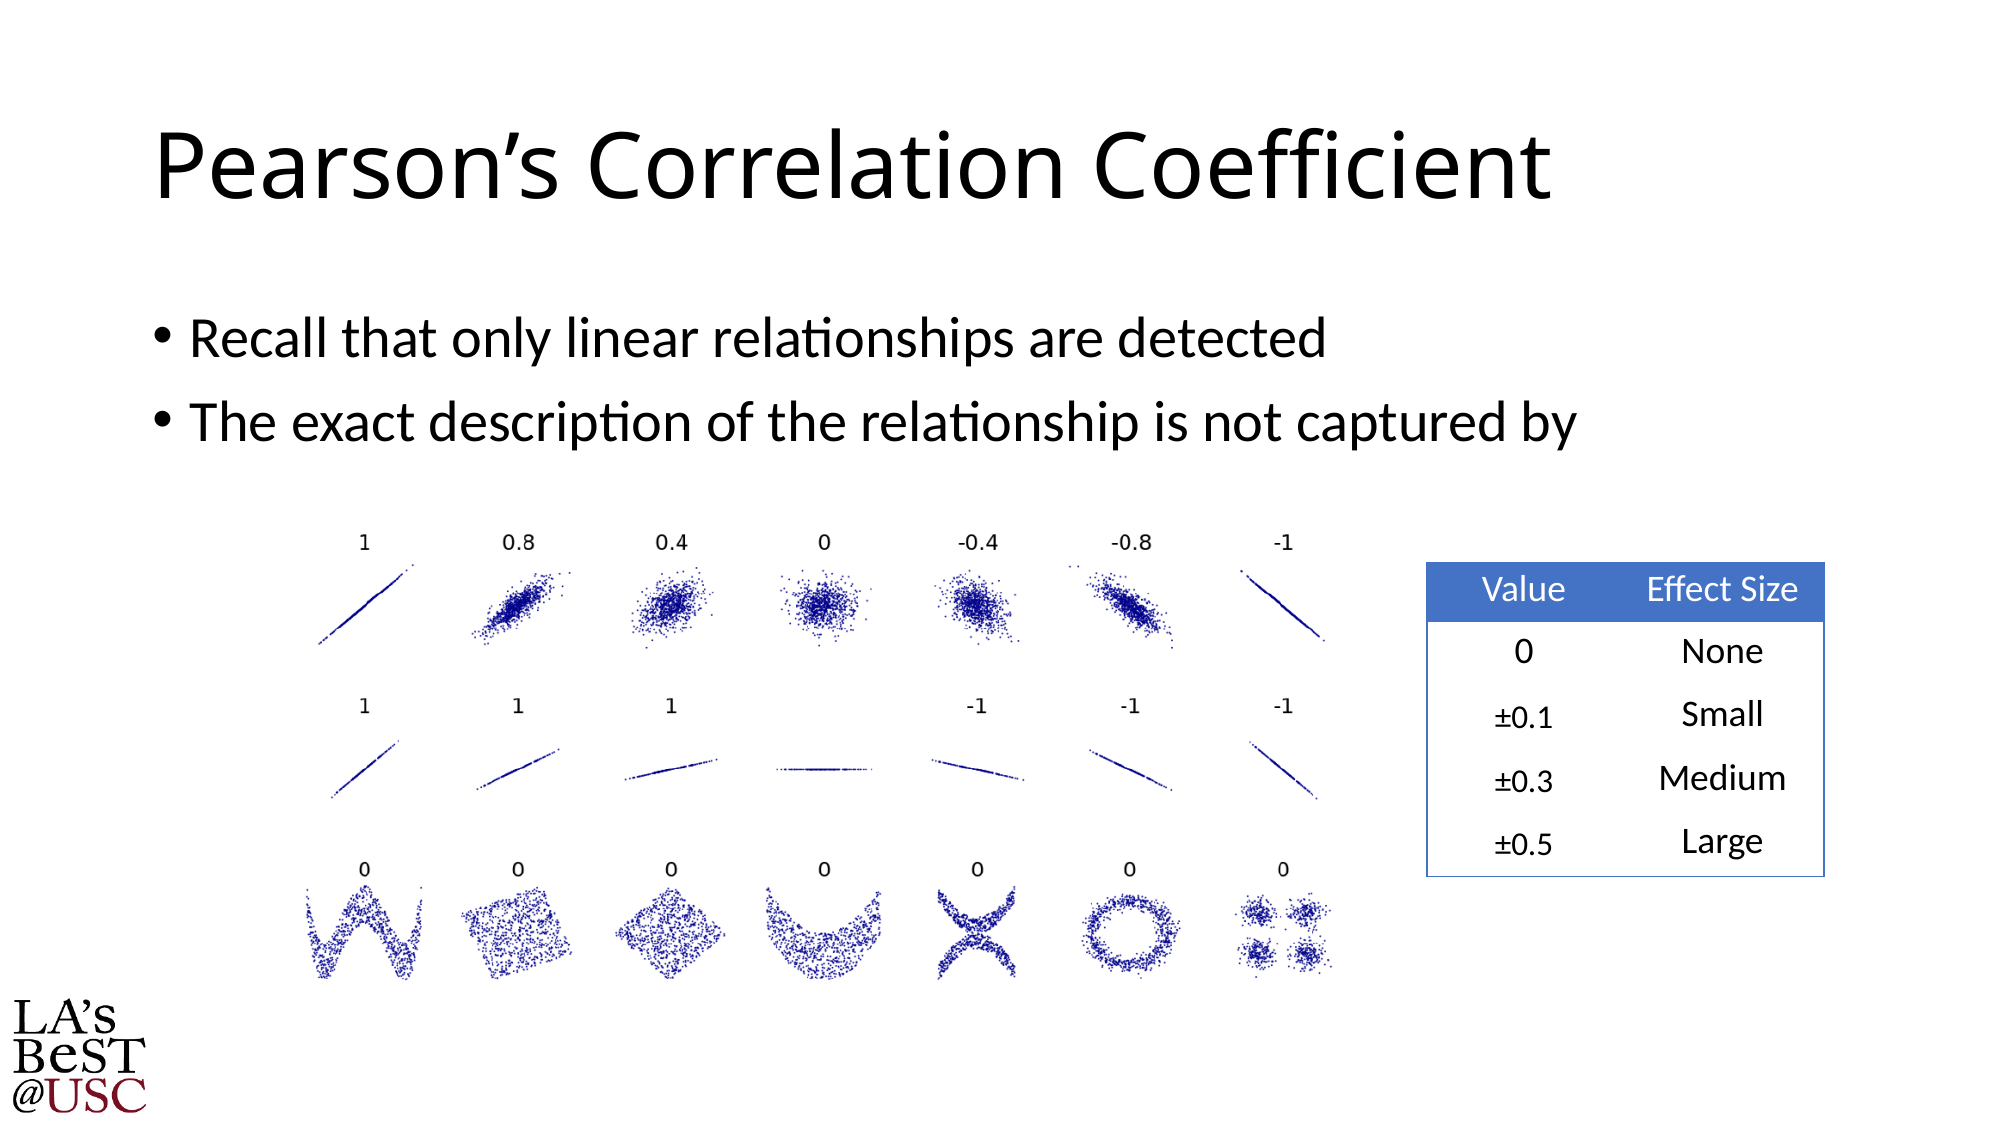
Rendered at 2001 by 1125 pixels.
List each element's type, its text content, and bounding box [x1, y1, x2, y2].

table_cell None [1621, 622, 1823, 686]
picture [9, 993, 152, 1118]
table_cell Medium [1621, 749, 1823, 813]
title Pearson’s Correlation Coefficient [137, 59, 1863, 278]
table_cell ±0.1 [1428, 686, 1621, 749]
table_cell Small [1621, 686, 1823, 749]
table_cell ±0.5 [1428, 813, 1621, 876]
table_header Effect Size [1621, 563, 1823, 622]
table_cell 0 [1428, 622, 1621, 686]
table_cell ±0.3 [1428, 749, 1621, 813]
picture [271, 524, 1344, 1014]
table_cell Large [1621, 813, 1823, 876]
table_header Value [1428, 563, 1621, 622]
